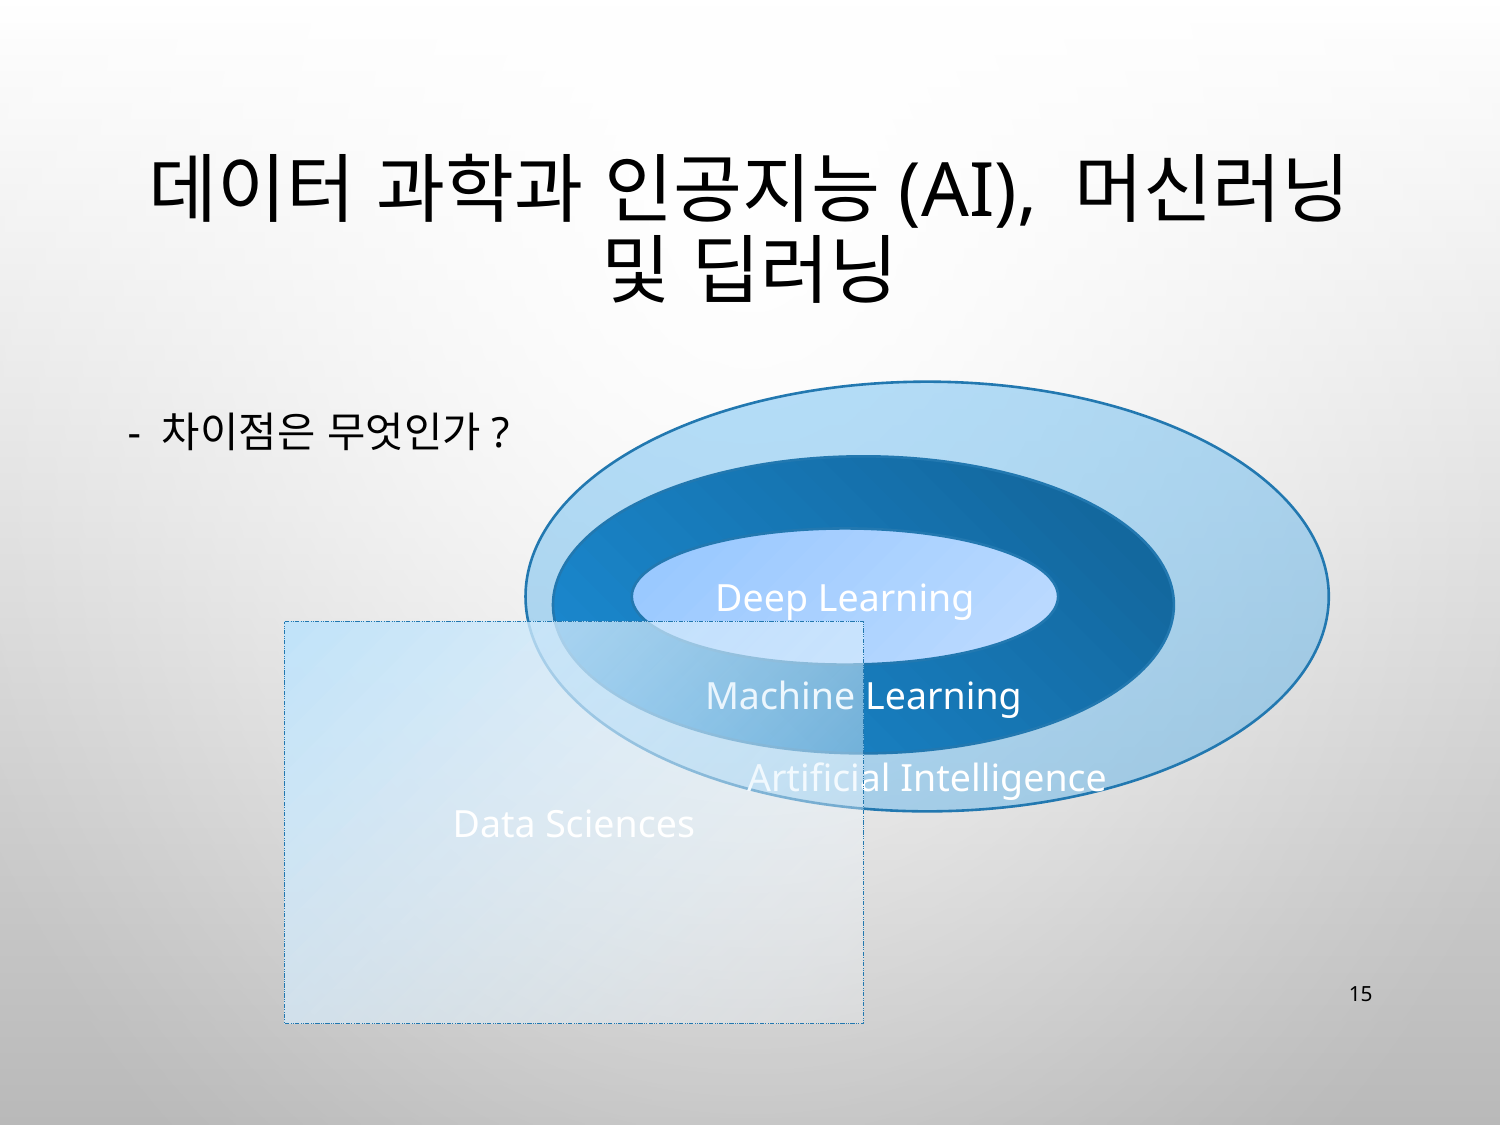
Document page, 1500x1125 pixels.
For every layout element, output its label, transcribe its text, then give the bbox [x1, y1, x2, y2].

text_box Deep Learning [630, 527, 1060, 666]
list - 차이점은 무엇인가? [112, 388, 1388, 950]
title 데이터 과학과 인공지능(AI), 머신러닝 및 딥러닝 [112, 101, 1388, 364]
picture [0, 0, 1500, 1125]
slide_number 15 [1293, 965, 1388, 1025]
text_box Machine Learning [551, 455, 1176, 755]
text_box Artificial Intelligence [820, 380, 1034, 388]
text_box Data Sciences [283, 620, 865, 1025]
